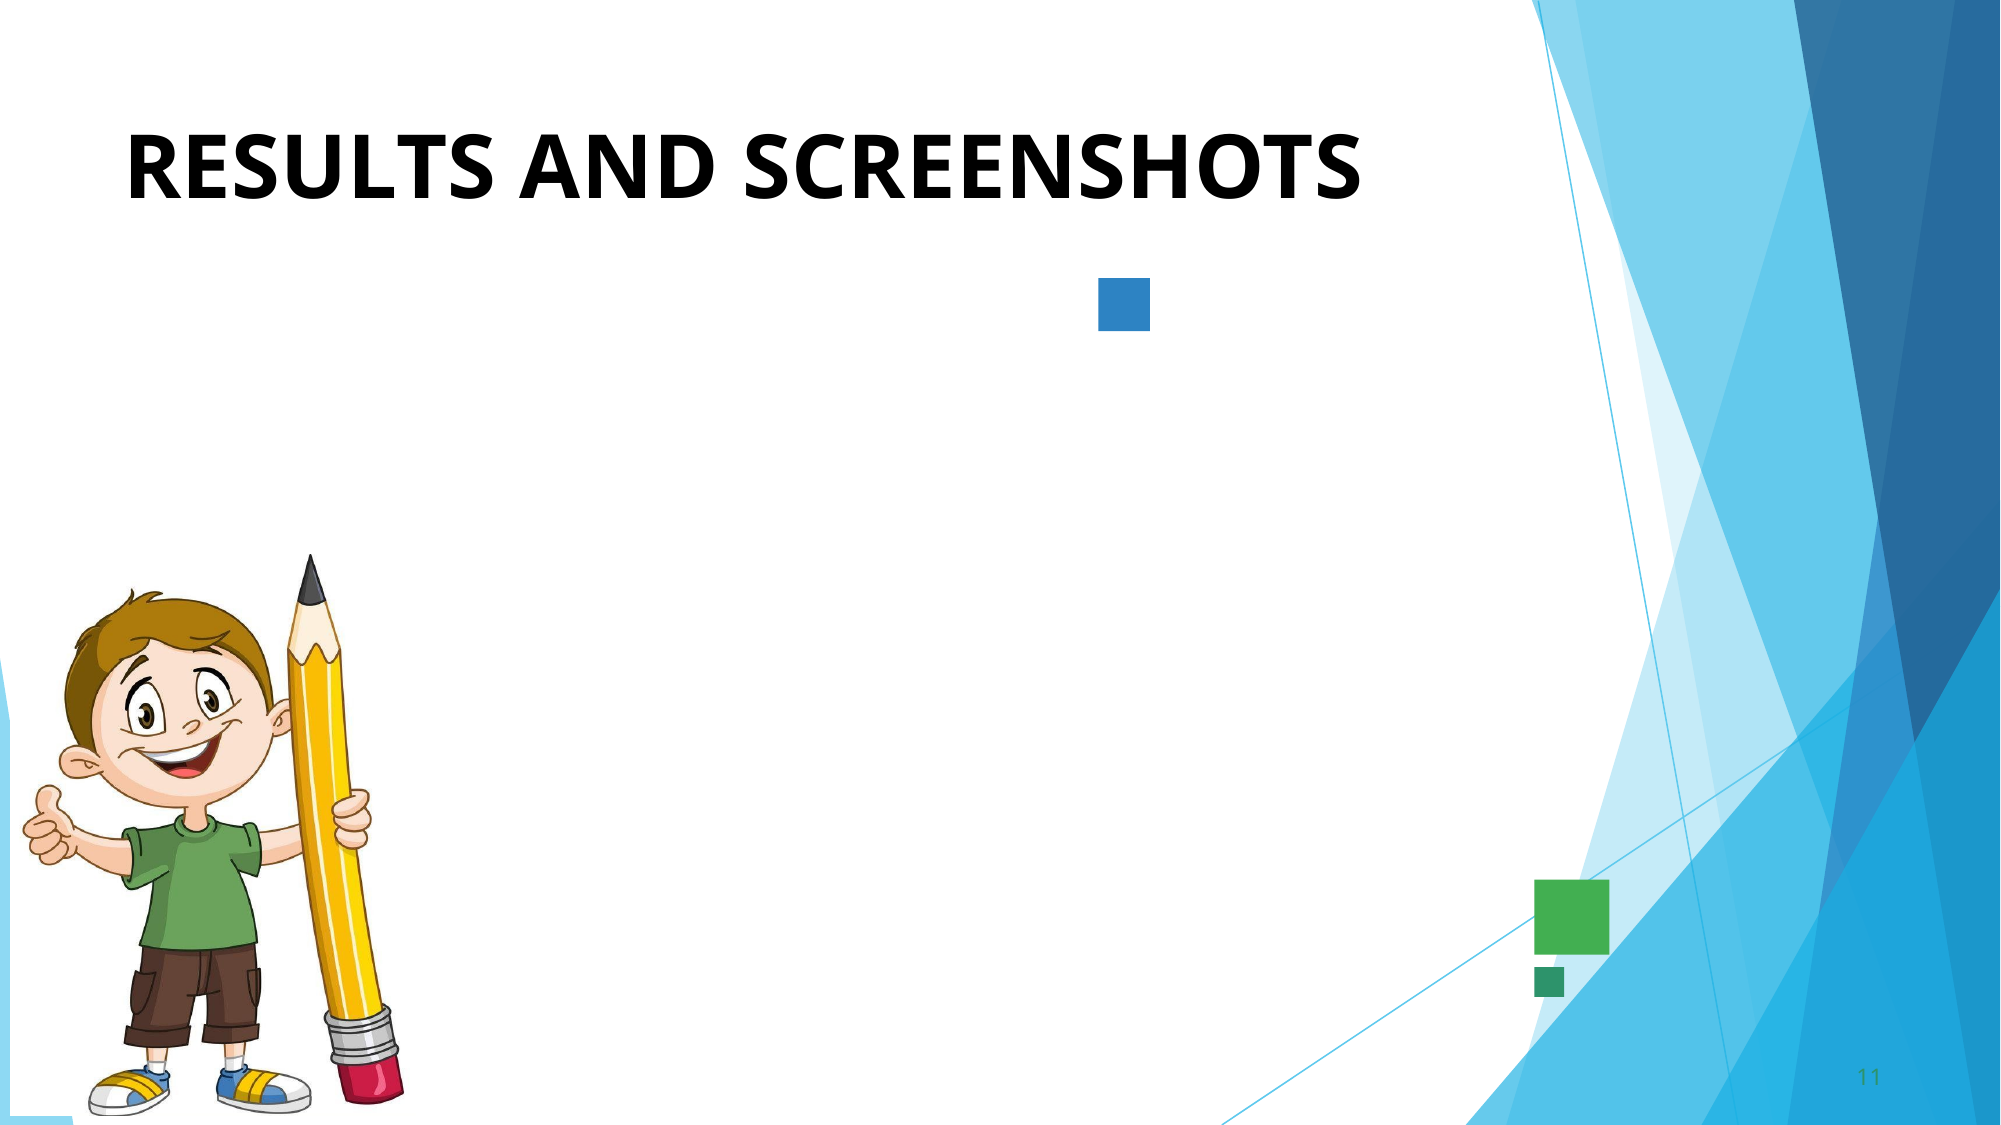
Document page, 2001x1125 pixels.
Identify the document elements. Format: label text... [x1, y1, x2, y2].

text_box [1534, 879, 1610, 955]
picture [10, 554, 416, 1116]
text_box [1098, 298, 1150, 332]
text_box [449, 386, 1850, 543]
title RESULTS AND SCREENSHOTS [121, 107, 1513, 298]
text_box [1534, 967, 1565, 997]
text_box 11 [1849, 1061, 1888, 1095]
